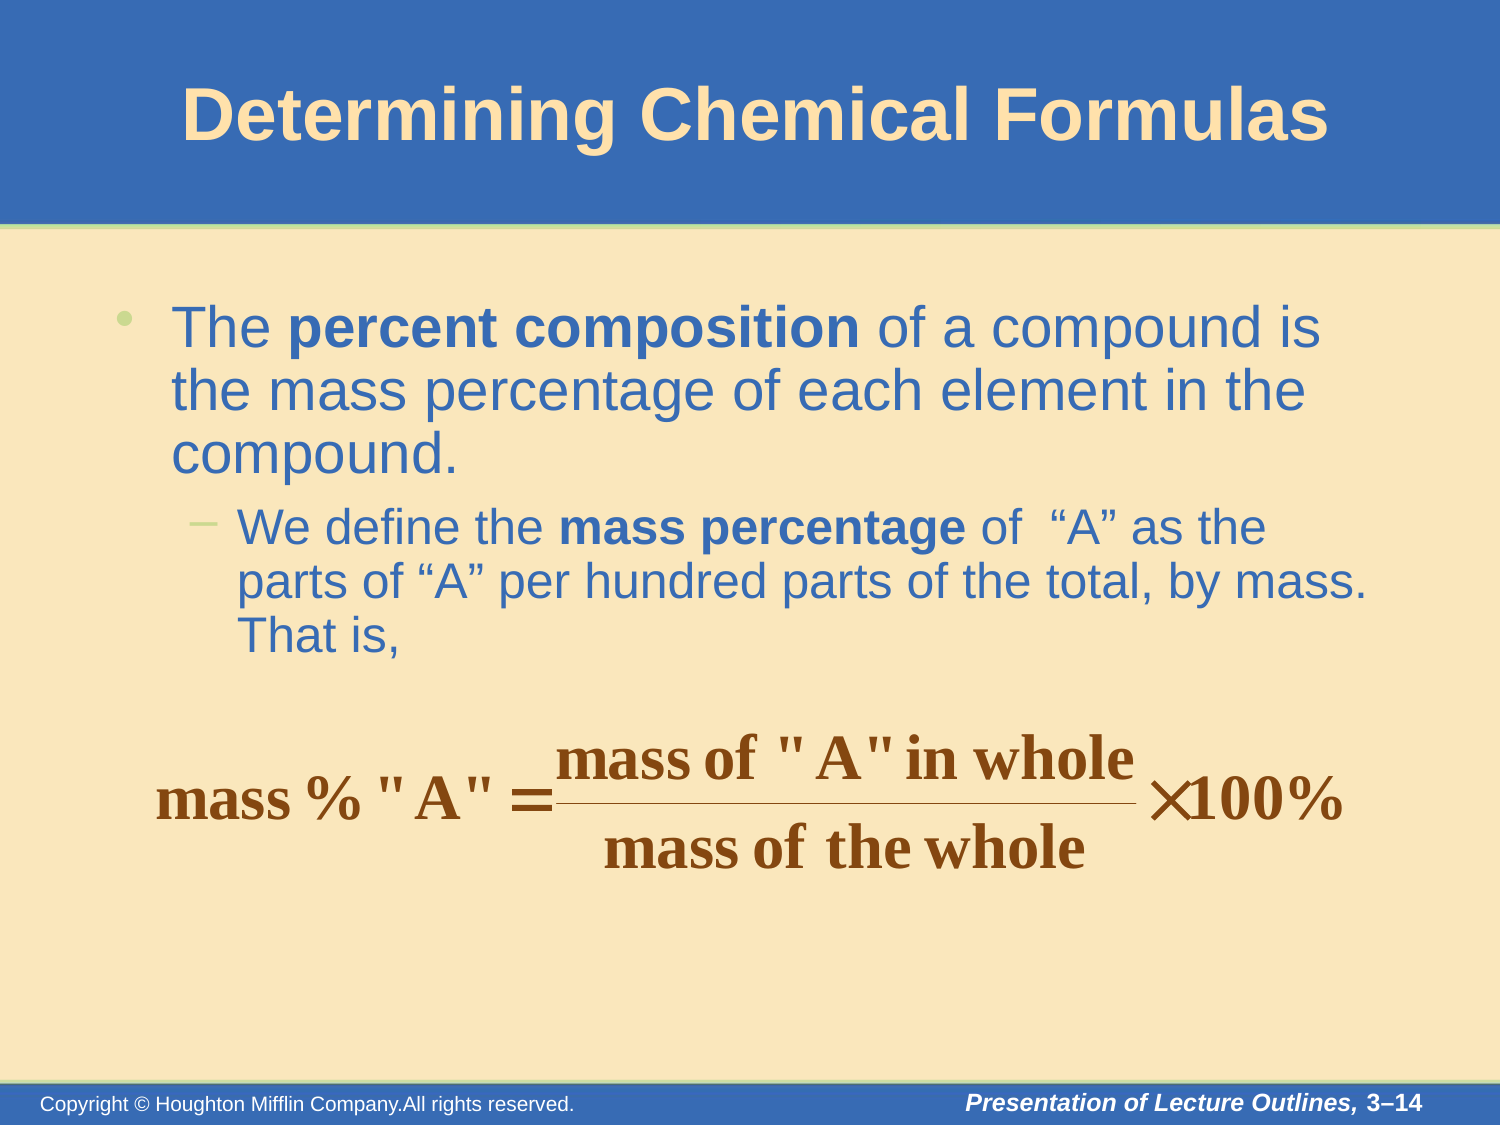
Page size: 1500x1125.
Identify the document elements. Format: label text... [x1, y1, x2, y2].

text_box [155, 724, 1347, 873]
title Determining Chemical Formulas [62, 16, 1450, 205]
picture [0, 0, 1500, 1125]
footer Copyright © Houghton Mifflin Company.All rights reserved. [24, 1096, 725, 1123]
list The percent composition of a compound is the mass percentage of each element in the compound. We define the mass percentage of “A” as the parts of “A” per hundred parts of the total, by mass. That is, [99, 289, 1400, 688]
slide_number Presentation of Lecture Outlines, 3–14 [787, 1074, 1438, 1124]
